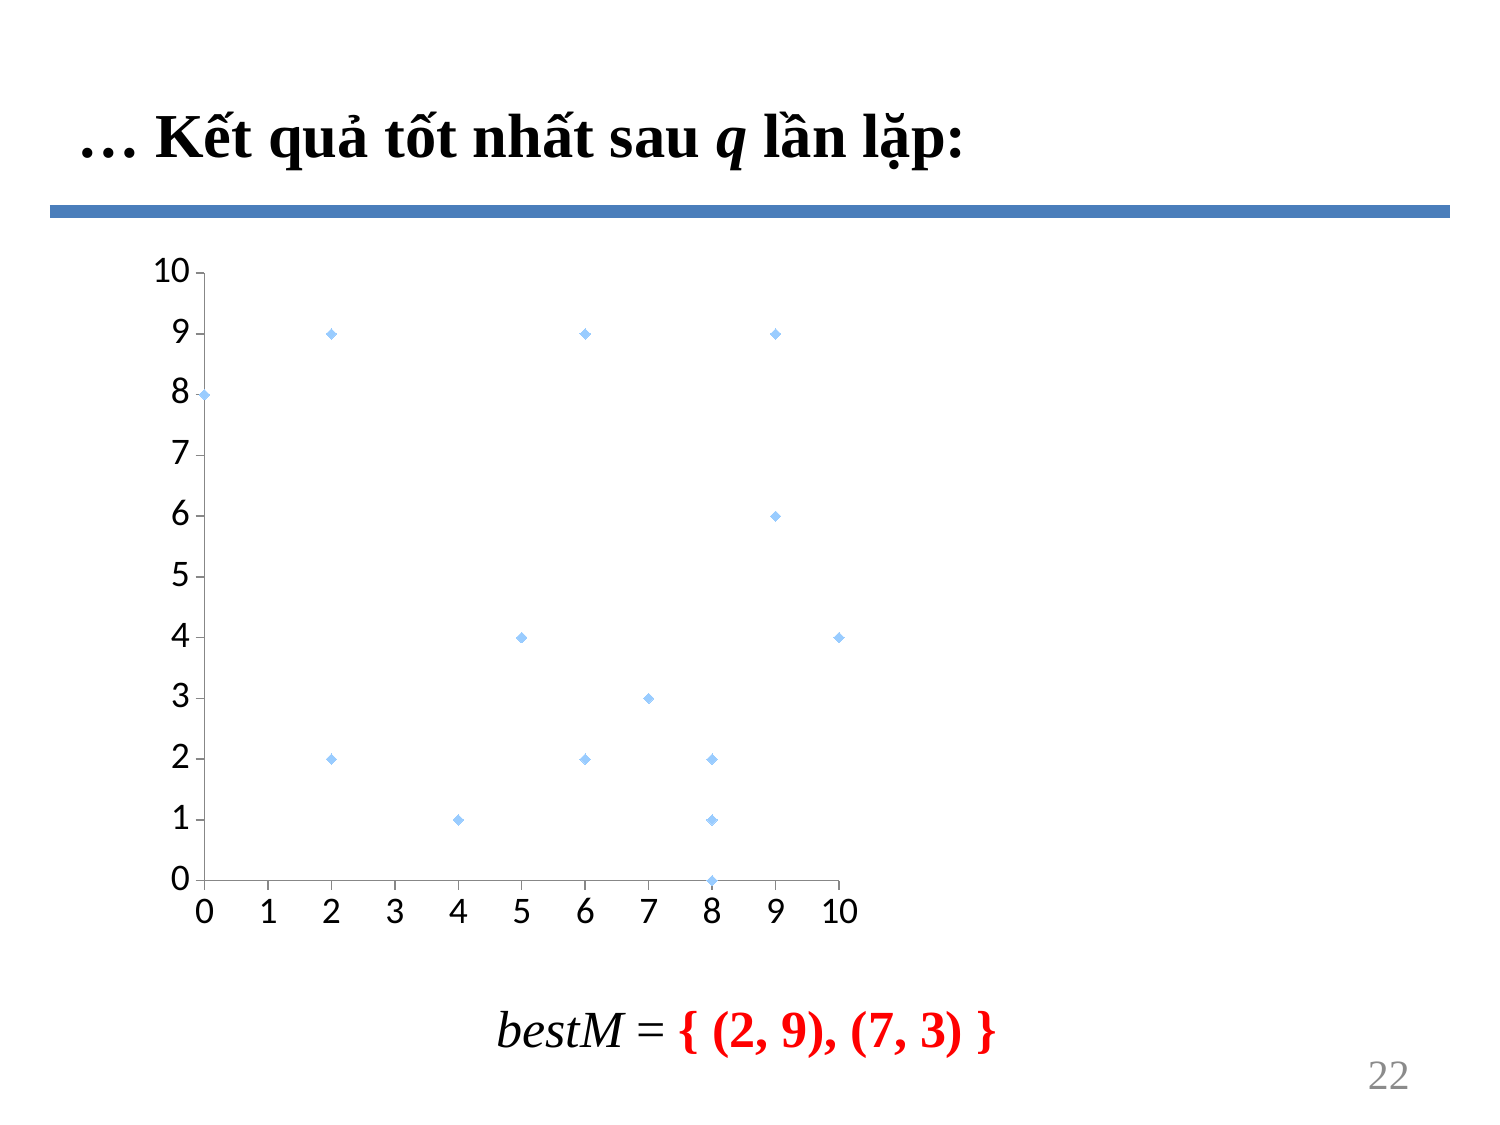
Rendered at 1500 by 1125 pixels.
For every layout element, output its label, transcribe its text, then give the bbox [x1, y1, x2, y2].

subtitle bestM = { (2, 9), (7, 3) } [56, 987, 1438, 1075]
chart [137, 240, 873, 948]
slide_number 22 [1074, 1075, 1425, 1103]
text_box … Kết quả tốt nhất sau q lần lặp: [62, 52, 1438, 205]
